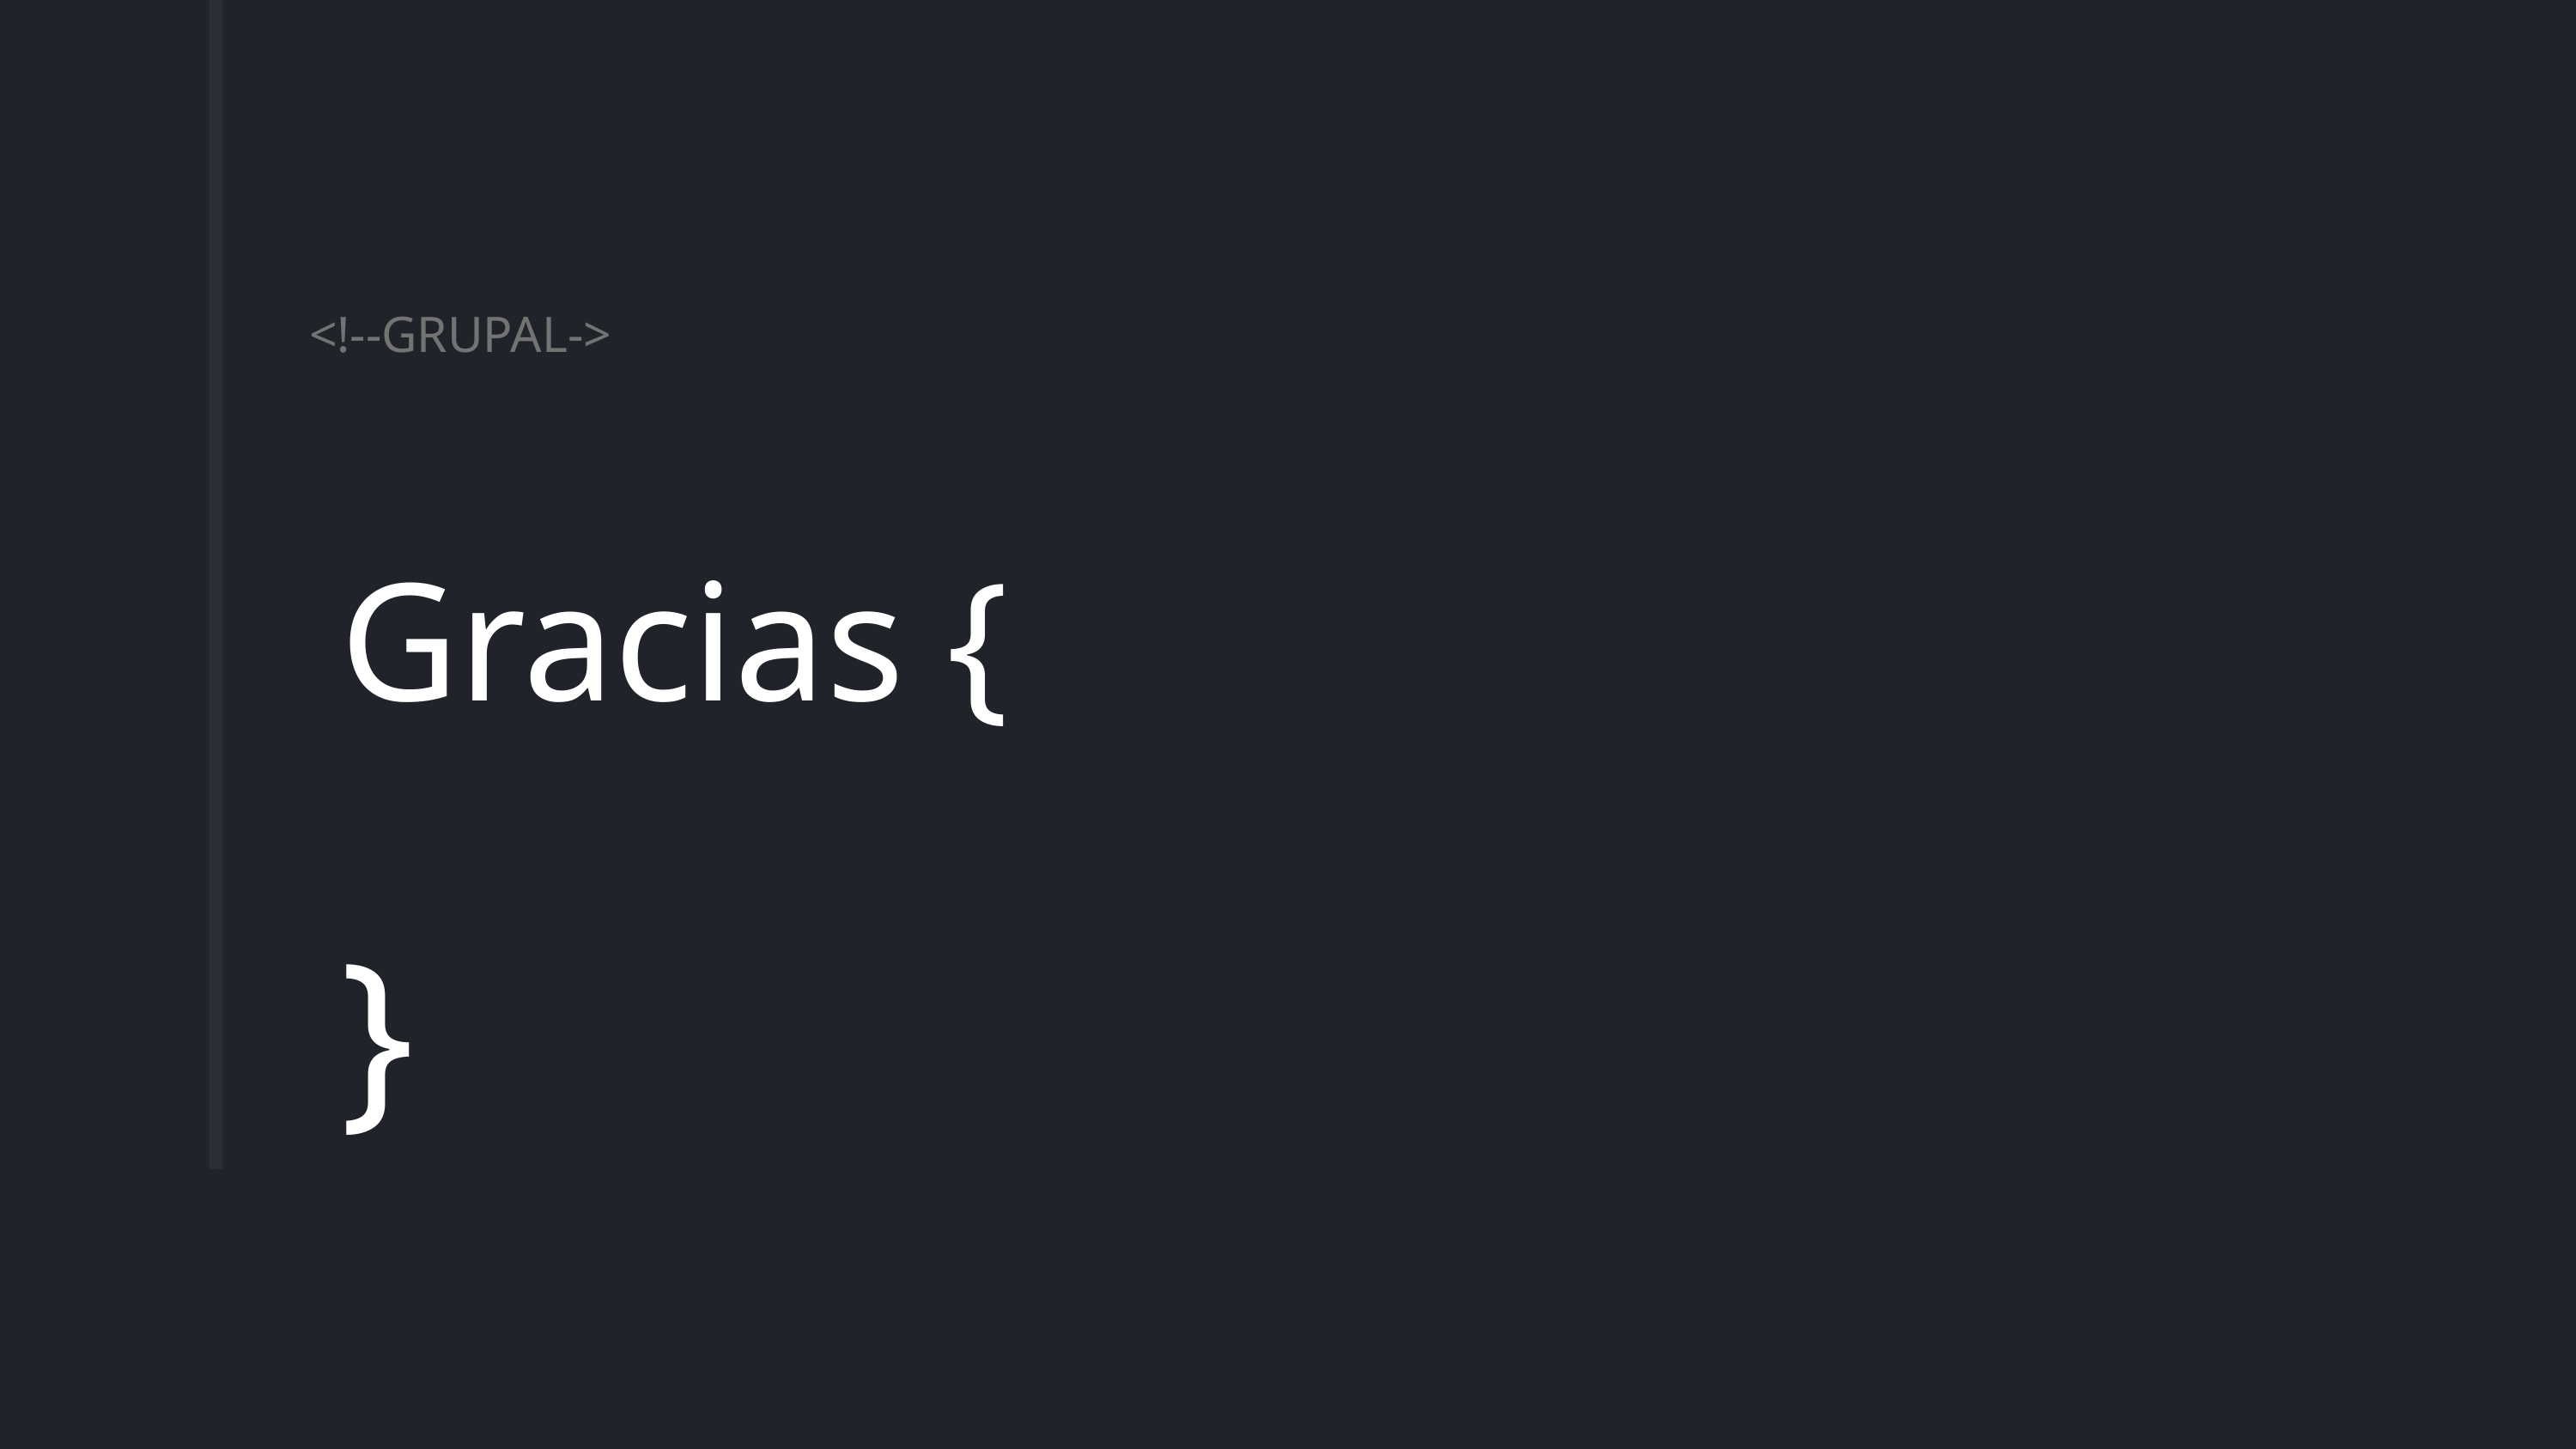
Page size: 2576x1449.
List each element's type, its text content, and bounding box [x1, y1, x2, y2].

text_box Gracias { [340, 547, 1850, 734]
text_box } [340, 920, 689, 1144]
text_box <!--GRUPAL-> [309, 294, 1895, 362]
